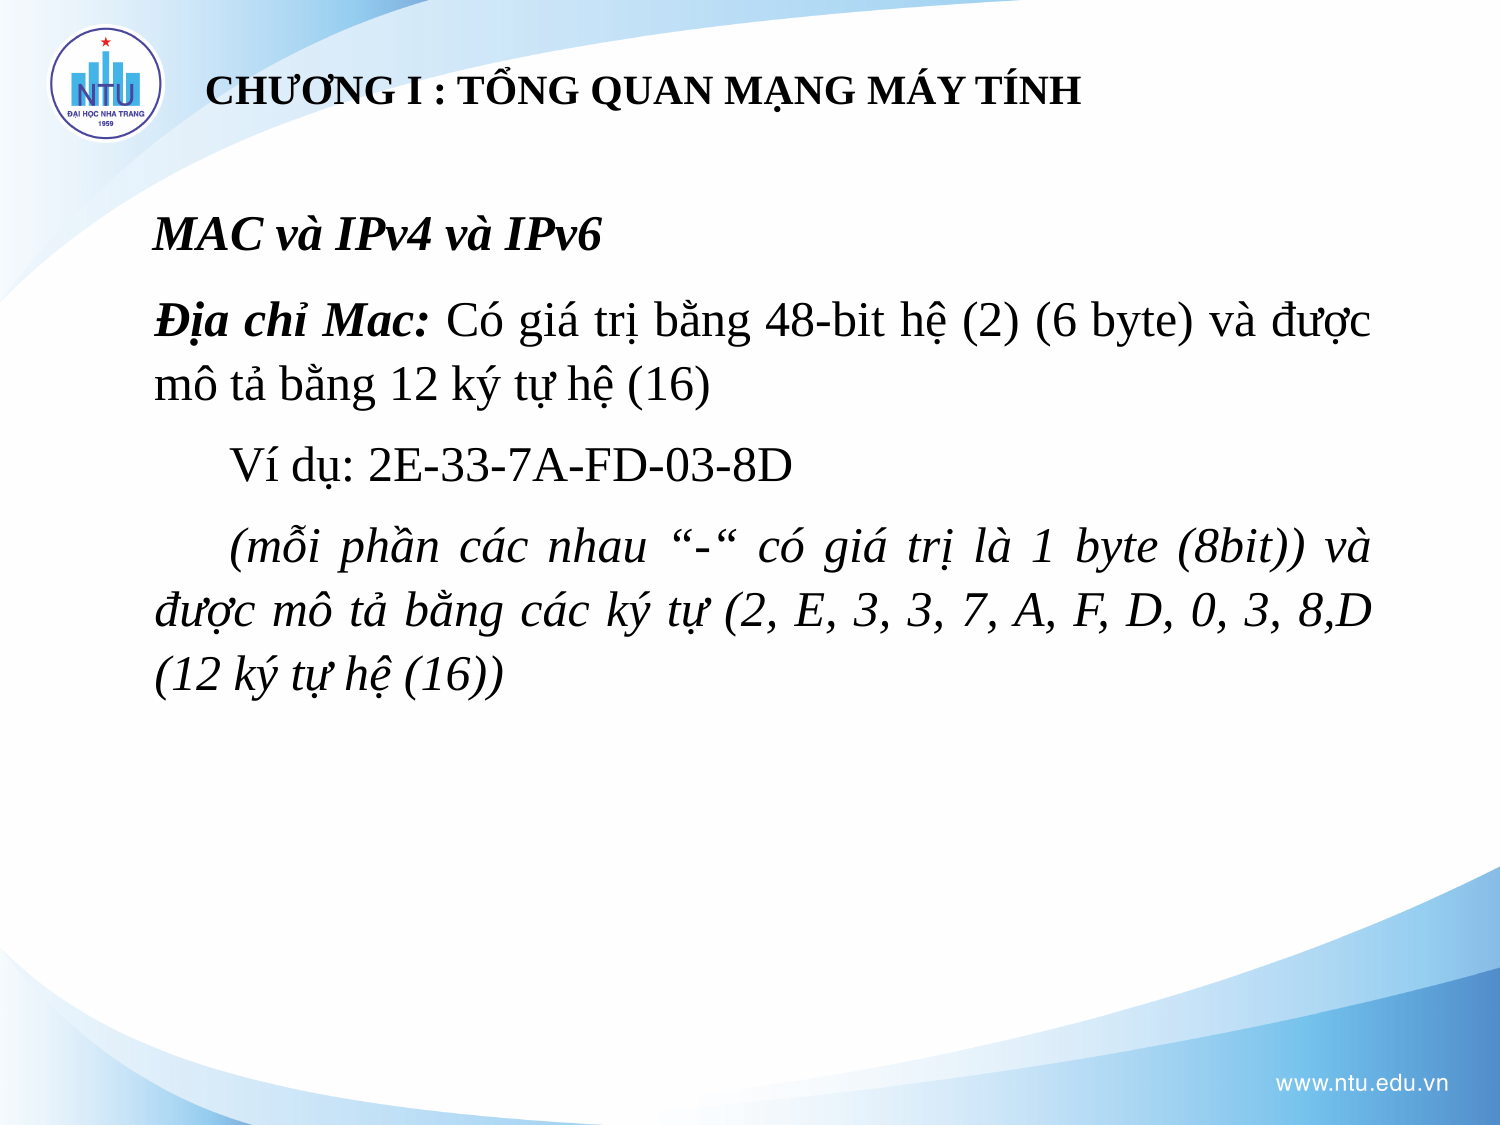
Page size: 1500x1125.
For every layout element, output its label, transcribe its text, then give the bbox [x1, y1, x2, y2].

picture [0, 0, 1500, 1125]
title CHƯƠNG I : TỔNG QUAN MẠNG MÁY TÍNH [187, 37, 1100, 138]
text_box MAC và IPv4 và IPv6 [137, 193, 1288, 269]
text_box Địa chỉ Mac: Có giá trị bằng 48-bit hệ (2) (6 byte) và được mô tả bằng 12 ký tự hệ (16) Ví dụ: 2E-33-7A-FD-03-8D (mỗi phần các nhau “-“ có giá trị là 1 byte (8bit)) và được mô tả bằng các ký tự (2, E, 3, 3, 7, A, F, D, 0, 3, 8,D (12 ký tự hệ (16)) [139, 274, 1388, 709]
